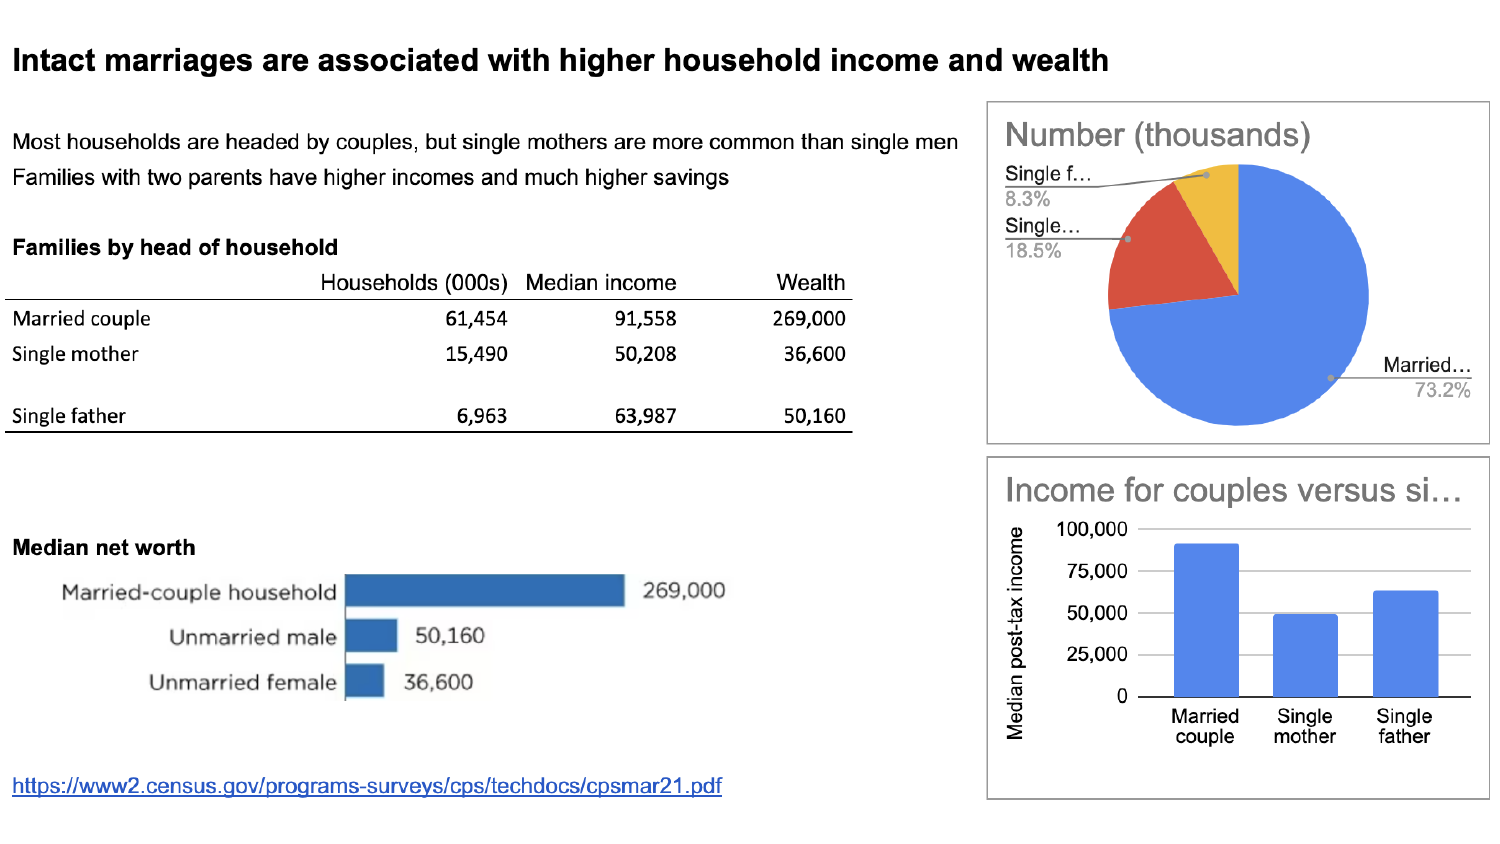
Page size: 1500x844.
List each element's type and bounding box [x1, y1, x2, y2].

picture [4, 40, 1496, 803]
